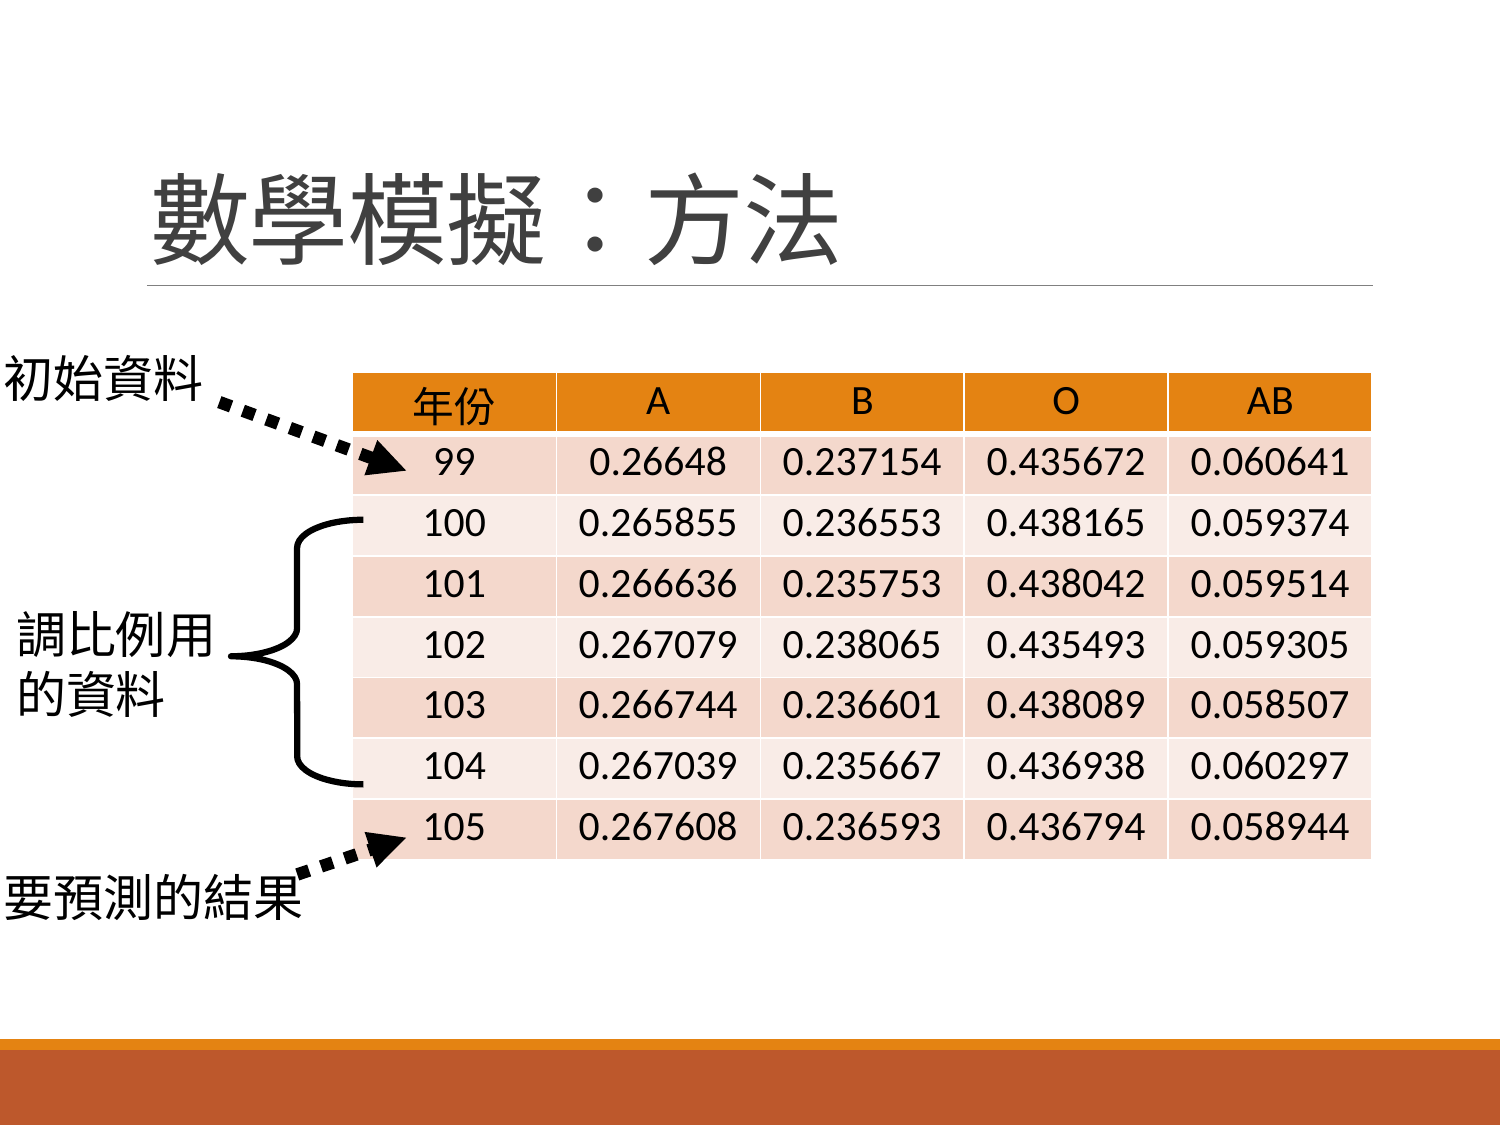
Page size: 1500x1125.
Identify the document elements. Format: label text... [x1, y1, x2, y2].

table_cell 104 [353, 739, 556, 798]
table_cell 101 [364, 557, 556, 616]
table_cell 0.265855 [557, 496, 760, 555]
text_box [296, 837, 407, 876]
table_cell 0.235753 [761, 557, 963, 616]
table_cell 0.237154 [761, 437, 963, 494]
table_cell 0.267608 [557, 800, 760, 859]
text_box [0, 339, 407, 472]
table_cell 103 [364, 678, 556, 737]
table_cell 0.059374 [1169, 496, 1371, 555]
table_cell 0.438042 [965, 557, 1167, 616]
table_header O [965, 373, 1167, 431]
table_cell 0.236593 [761, 800, 963, 859]
table_cell 0.058507 [1169, 678, 1371, 737]
text_box 要預測的結果 [0, 859, 319, 934]
table_cell 0.059305 [1169, 618, 1371, 677]
table_header A [557, 373, 760, 431]
table_cell 0.267039 [557, 739, 760, 798]
table_cell 105 [353, 800, 556, 859]
table_cell 0.238065 [761, 618, 963, 677]
table_cell 0.436938 [965, 739, 1167, 798]
table_cell 0.059514 [1169, 557, 1371, 616]
title 數學模擬：方法 [135, 47, 1373, 285]
table_cell 0.236601 [761, 678, 963, 737]
text_box [229, 518, 364, 786]
table_cell 0.435672 [965, 437, 1167, 494]
text_box 調比例用 的資料 [1, 596, 231, 732]
table_header 年份 [416, 373, 556, 431]
table_cell 0.438089 [965, 678, 1167, 737]
table_cell 102 [364, 618, 556, 677]
table_cell 0.438165 [965, 496, 1167, 555]
table_cell 0.266636 [557, 557, 760, 616]
table_cell 0.435493 [965, 618, 1167, 677]
table_cell 0.058944 [1169, 800, 1371, 859]
table_header AB [1169, 373, 1371, 431]
table_cell 99 [353, 437, 556, 494]
table_cell 0.060297 [1169, 739, 1371, 798]
table_cell 0.436794 [965, 800, 1167, 859]
table_cell 0.235667 [761, 739, 963, 798]
table_cell 0.26648 [557, 437, 760, 494]
table_cell 0.267079 [557, 618, 760, 677]
table_cell 0.266744 [557, 678, 760, 737]
table_cell 0.236553 [761, 496, 963, 555]
table_cell 0.060641 [1169, 437, 1371, 494]
table_cell 100 [353, 496, 556, 555]
table_header B [761, 373, 963, 431]
